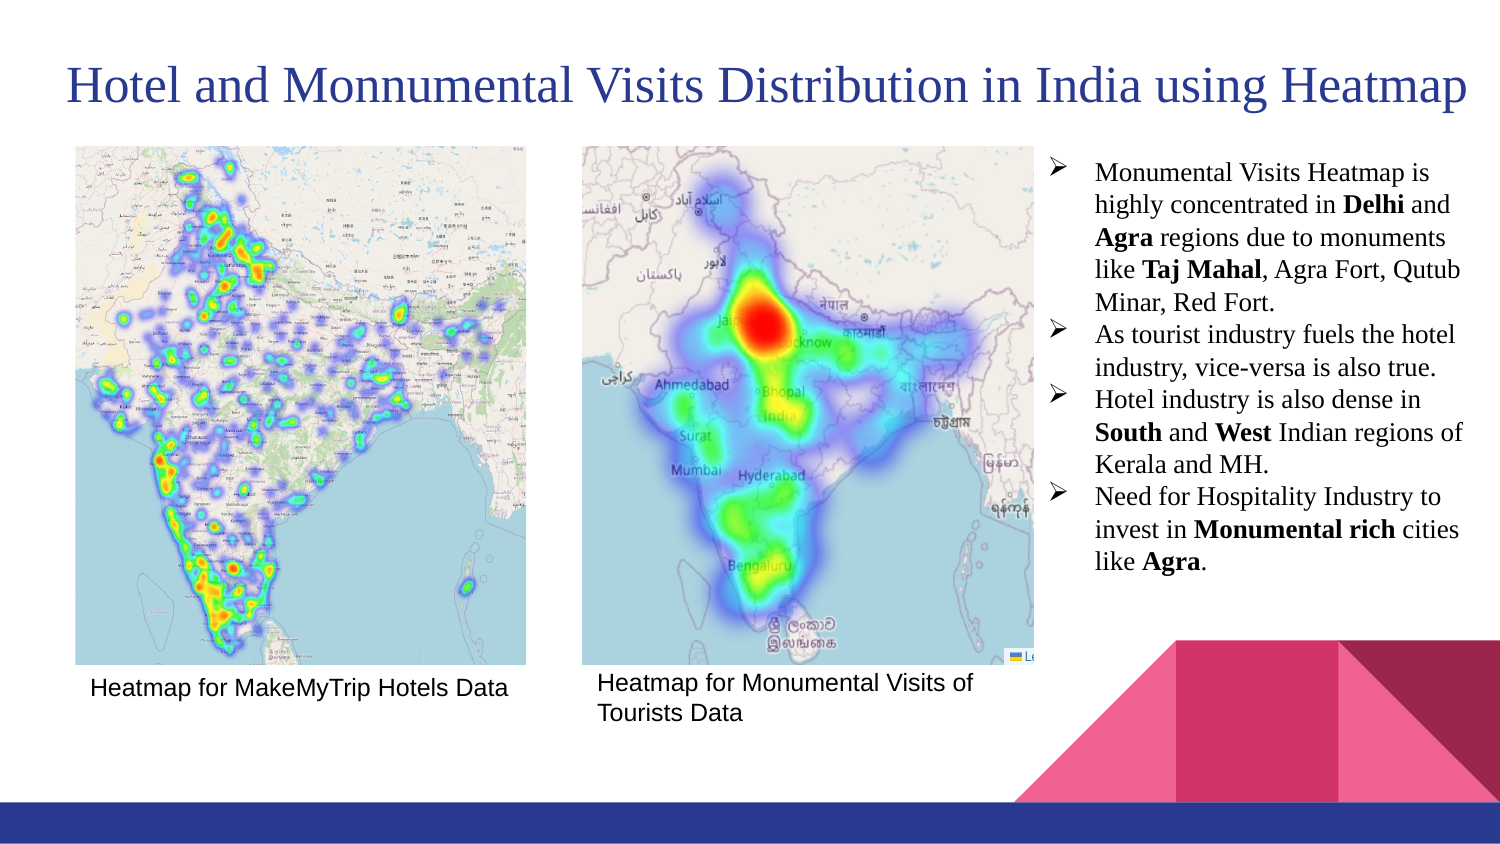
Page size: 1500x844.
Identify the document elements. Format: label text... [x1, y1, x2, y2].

text_box Monumental Visits Heatmap is highly concentrated in Delhi and Agra regions due to monuments like Taj Mahal, Agra Fort, Qutub Minar, Red Fort. As tourist industry fuels the hotel industry, vice-versa is also true. Hotel industry is also dense in South and West Indian regions of Kerala and MH. Need for Hospitality Industry to invest in Monumental rich cities like Agra. [1035, 146, 1482, 617]
text_box Heatmap for MakeMyTrip Hotels Data [75, 664, 563, 709]
picture [582, 146, 1034, 665]
picture [75, 146, 527, 665]
title Hotel and Monnumental Visits Distribution in India using Heatmap [51, 35, 1500, 136]
text_box Heatmap for Monumental Visits of Tourists Data [582, 659, 1070, 734]
